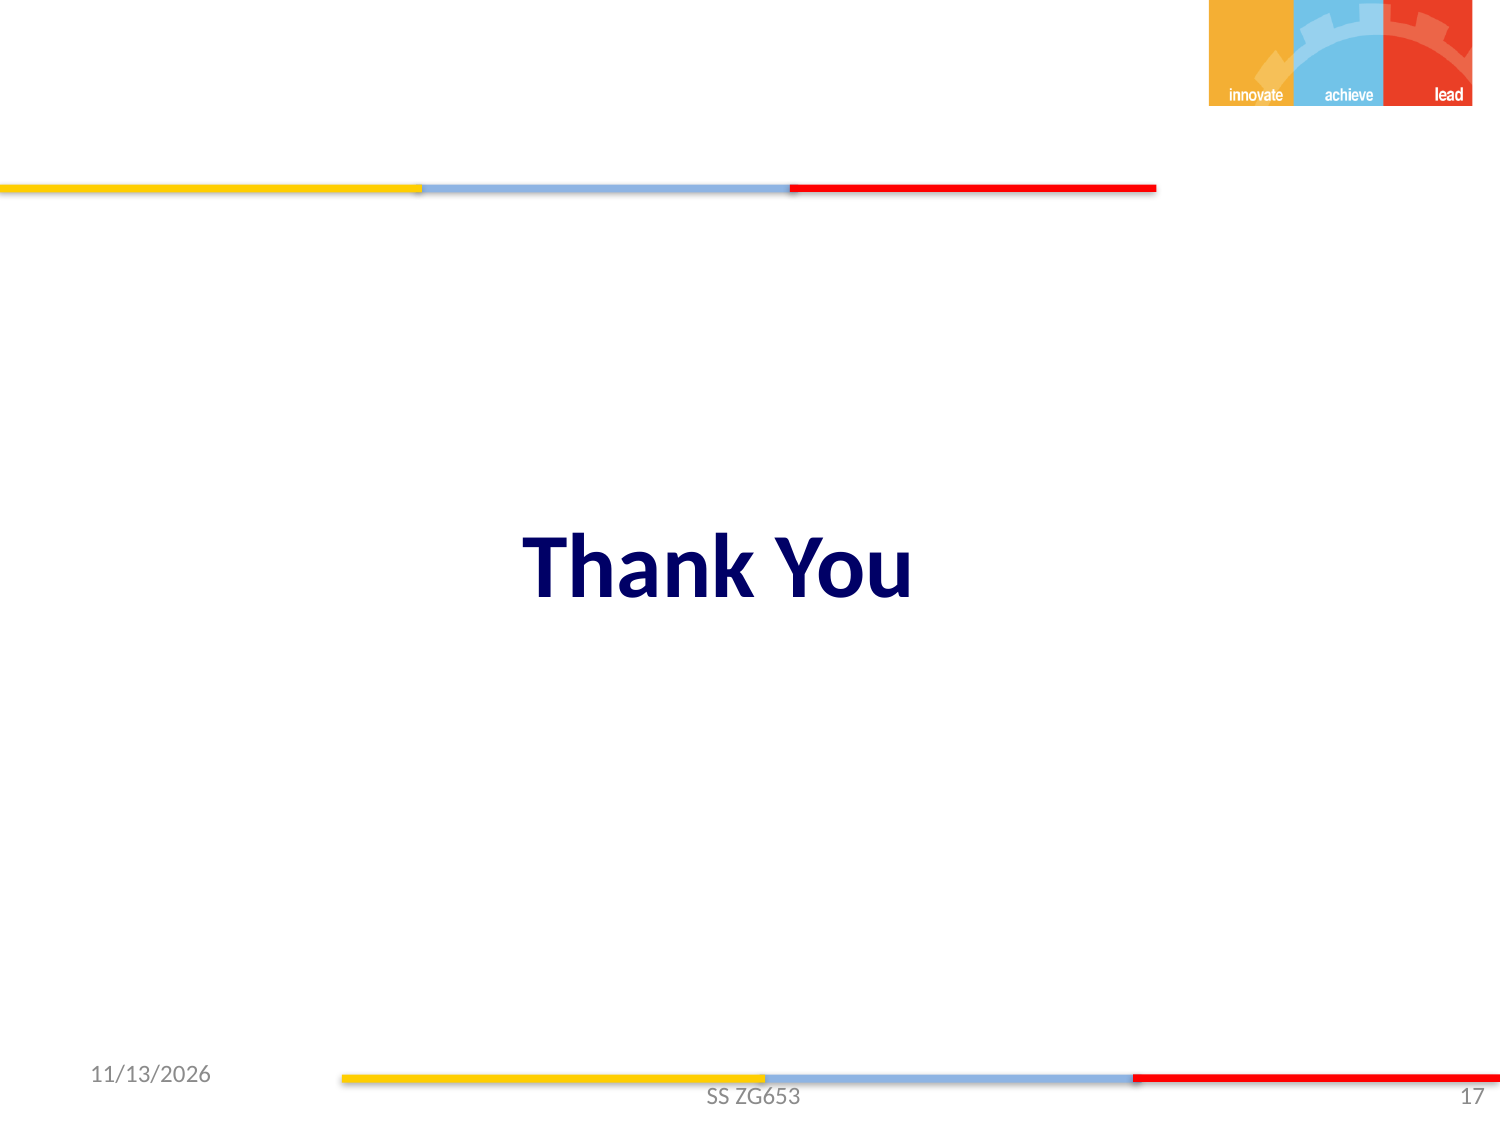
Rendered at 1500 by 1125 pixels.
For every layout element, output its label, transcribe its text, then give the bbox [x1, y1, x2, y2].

text_box [425, 1074, 522, 1083]
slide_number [75, 1042, 425, 1103]
text_box [1132, 1074, 1149, 1083]
text_box [789, 184, 1157, 193]
slide_number 17 [1149, 1065, 1500, 1125]
text_box [0, 184, 423, 193]
text_box [423, 184, 788, 193]
text_box [998, 1074, 1130, 1083]
footer SS ZG653 [522, 1065, 998, 1125]
text_box Thank You [274, 498, 1163, 624]
picture [1208, 0, 1473, 106]
